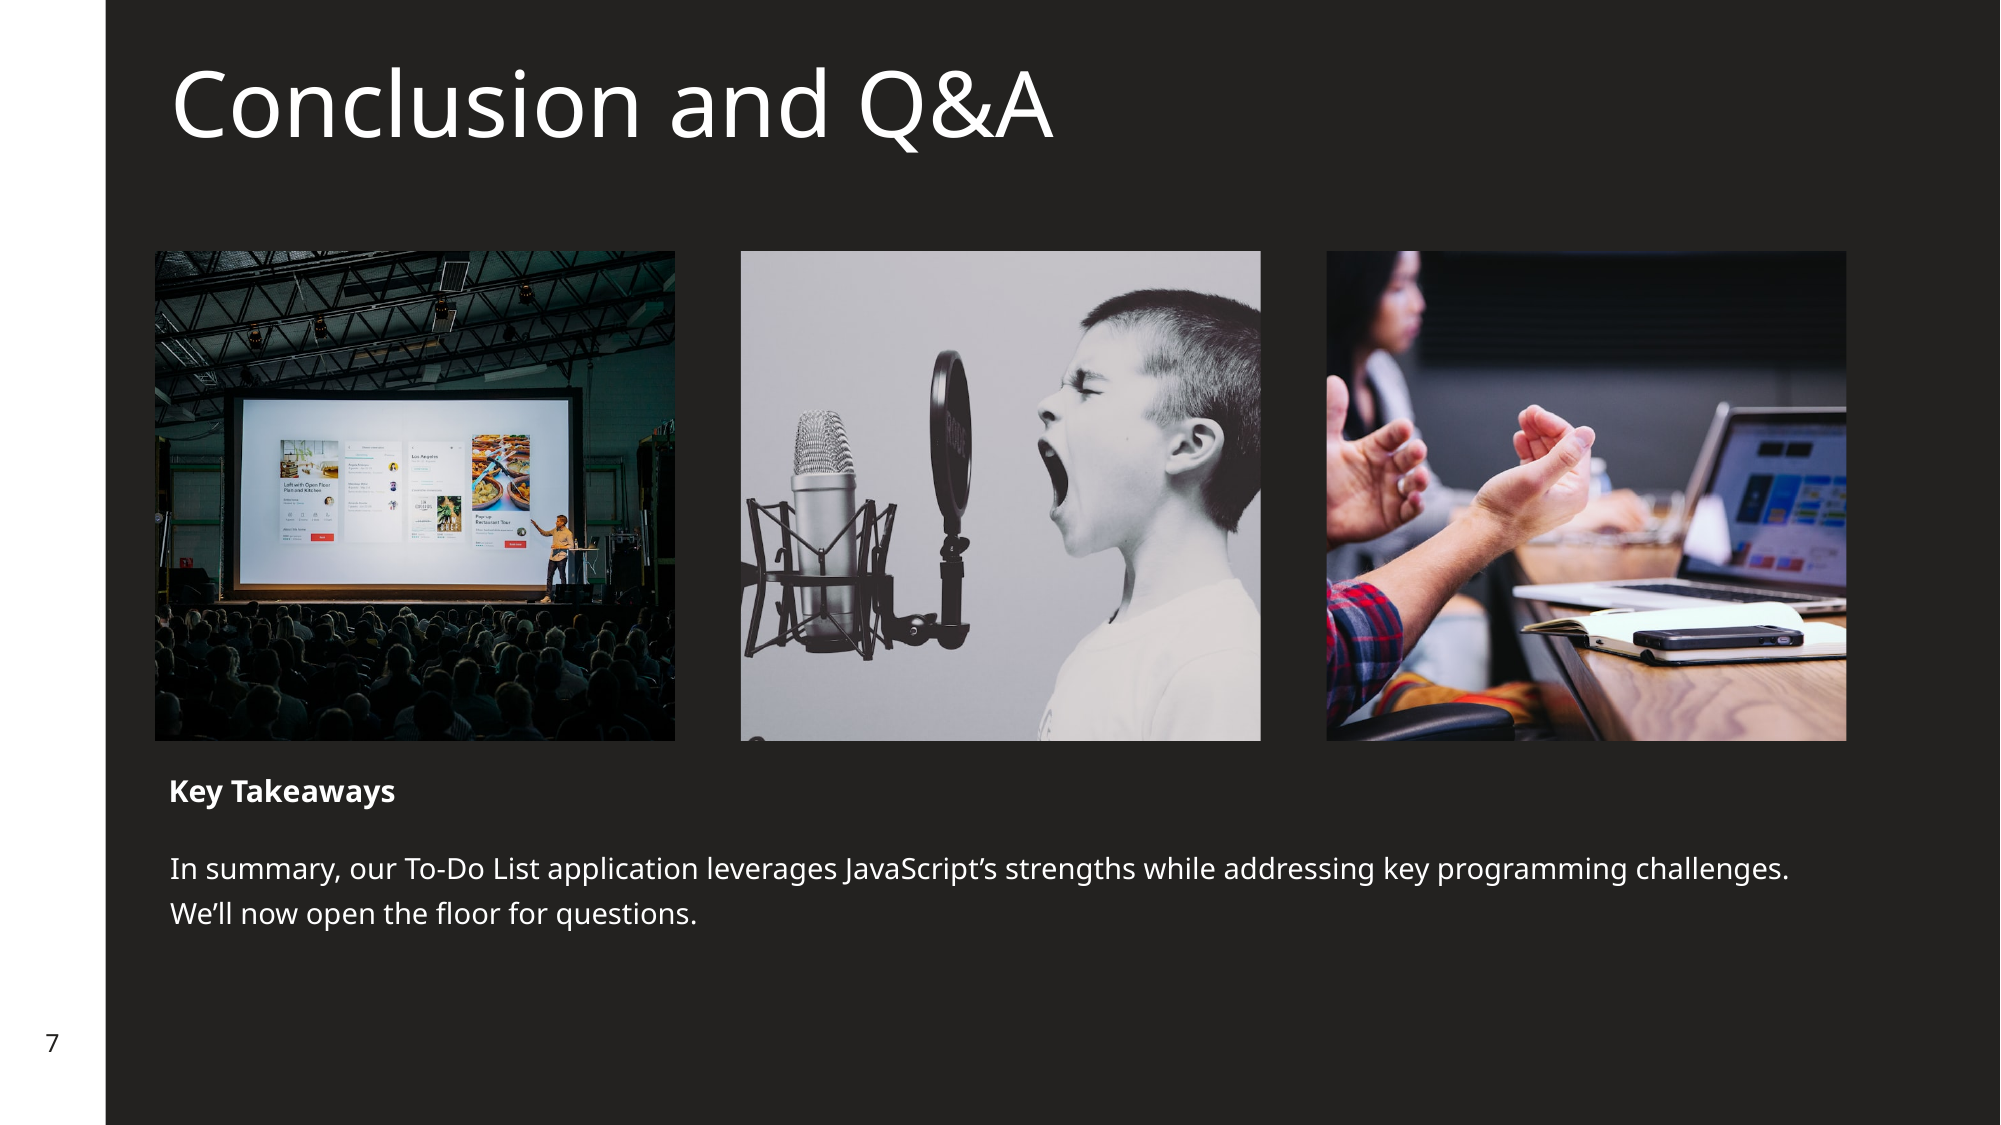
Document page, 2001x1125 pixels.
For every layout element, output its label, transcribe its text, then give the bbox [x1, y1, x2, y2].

slide_number 7 [0, 1014, 106, 1075]
picture [740, 251, 1261, 741]
picture [155, 251, 675, 741]
picture [1326, 251, 1847, 741]
title Conclusion and Q&A [155, 50, 1847, 192]
list In summary, our To-Do List application leverages JavaScript’s strengths while addressing key programming challenges. We’ll now open the floor for questions. [155, 832, 1847, 1055]
list Key Takeaways [153, 766, 1845, 817]
